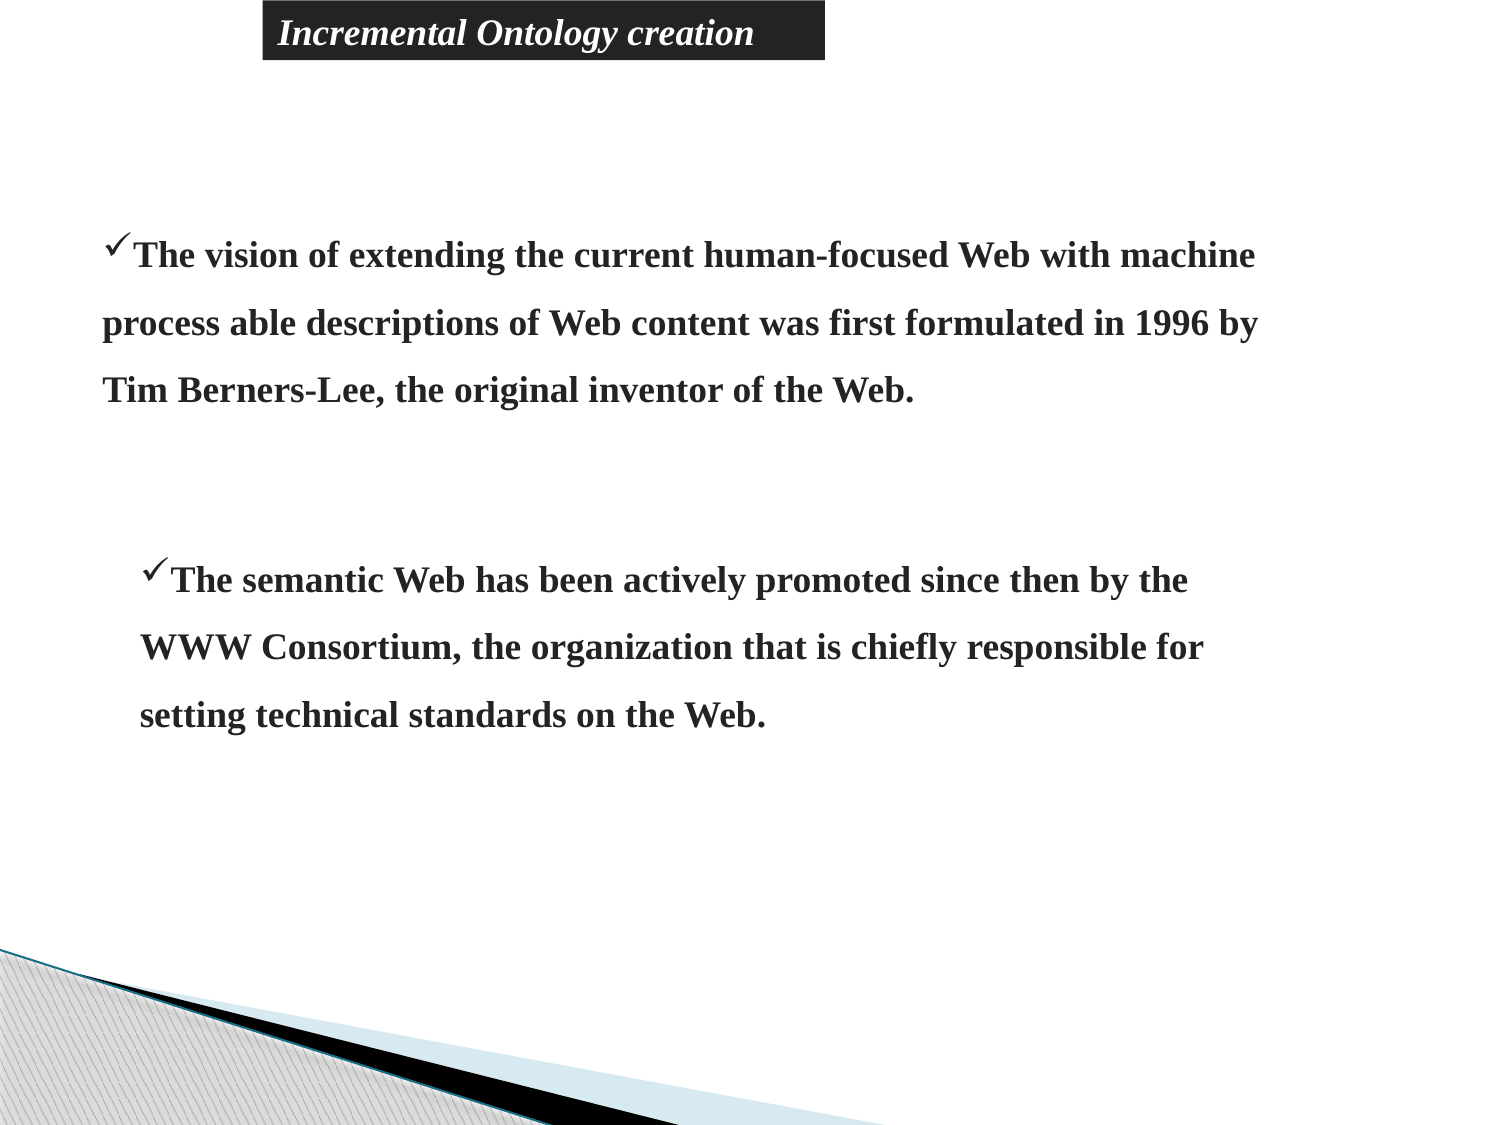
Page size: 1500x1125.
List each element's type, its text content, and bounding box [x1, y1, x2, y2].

text_box Incremental Ontology creation [262, 0, 825, 61]
text_box The semantic Web has been actively promoted since then by the WWW Consortium, the organization that is chiefly responsible for setting technical standards on the Web. [125, 525, 1300, 743]
text_box The vision of extending the current human-focused Web with machine process able descriptions of Web content was first formulated in 1996 by Tim Berners-Lee, the original inventor of the Web. [87, 200, 1338, 418]
